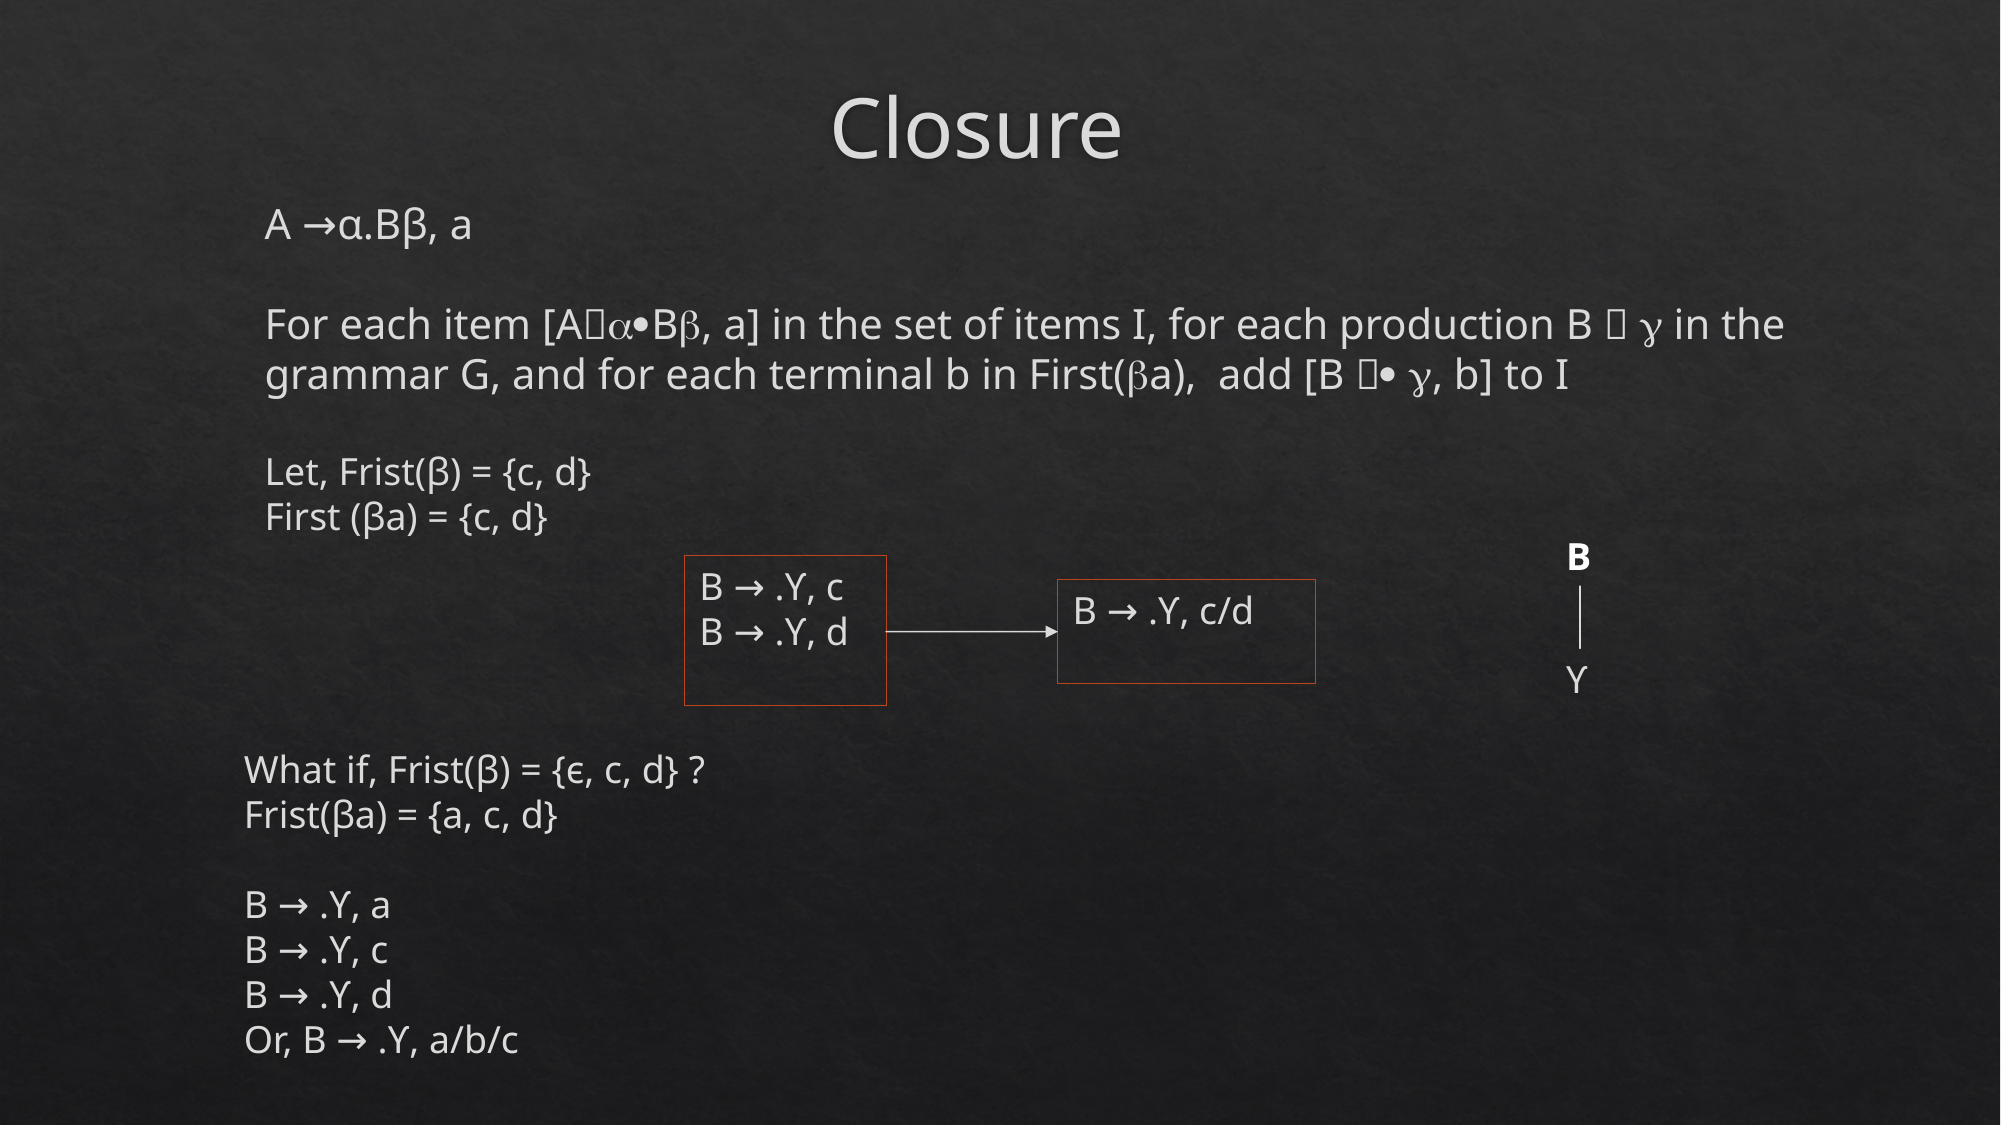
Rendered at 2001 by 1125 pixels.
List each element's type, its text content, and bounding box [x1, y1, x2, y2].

text_box A →α.Bβ, a For each item [AaBb, a] in the set of items I, for each production B  g in the grammar G, and for each terminal b in First(ba), add [B  g, b] to I Let, Frist(β) = {c, d} First (βa) = {c, d} [249, 190, 1839, 826]
text_box What if, Frist(β) = {ϵ, c, d} ? Frist(βa) = {a, c, d} B → .ϒ, a B → .ϒ, c B → .ϒ, d Or, B → .ϒ, a/b/c [229, 739, 786, 1125]
text_box B [1551, 525, 1639, 586]
text_box B → .ϒ, c/d [1057, 579, 1316, 684]
text_box ϒ [1551, 648, 1639, 709]
title Closure [128, 45, 1827, 205]
text_box B → .ϒ, c B → .ϒ, d [684, 555, 887, 706]
table_cell r3 [887, 633, 1057, 642]
